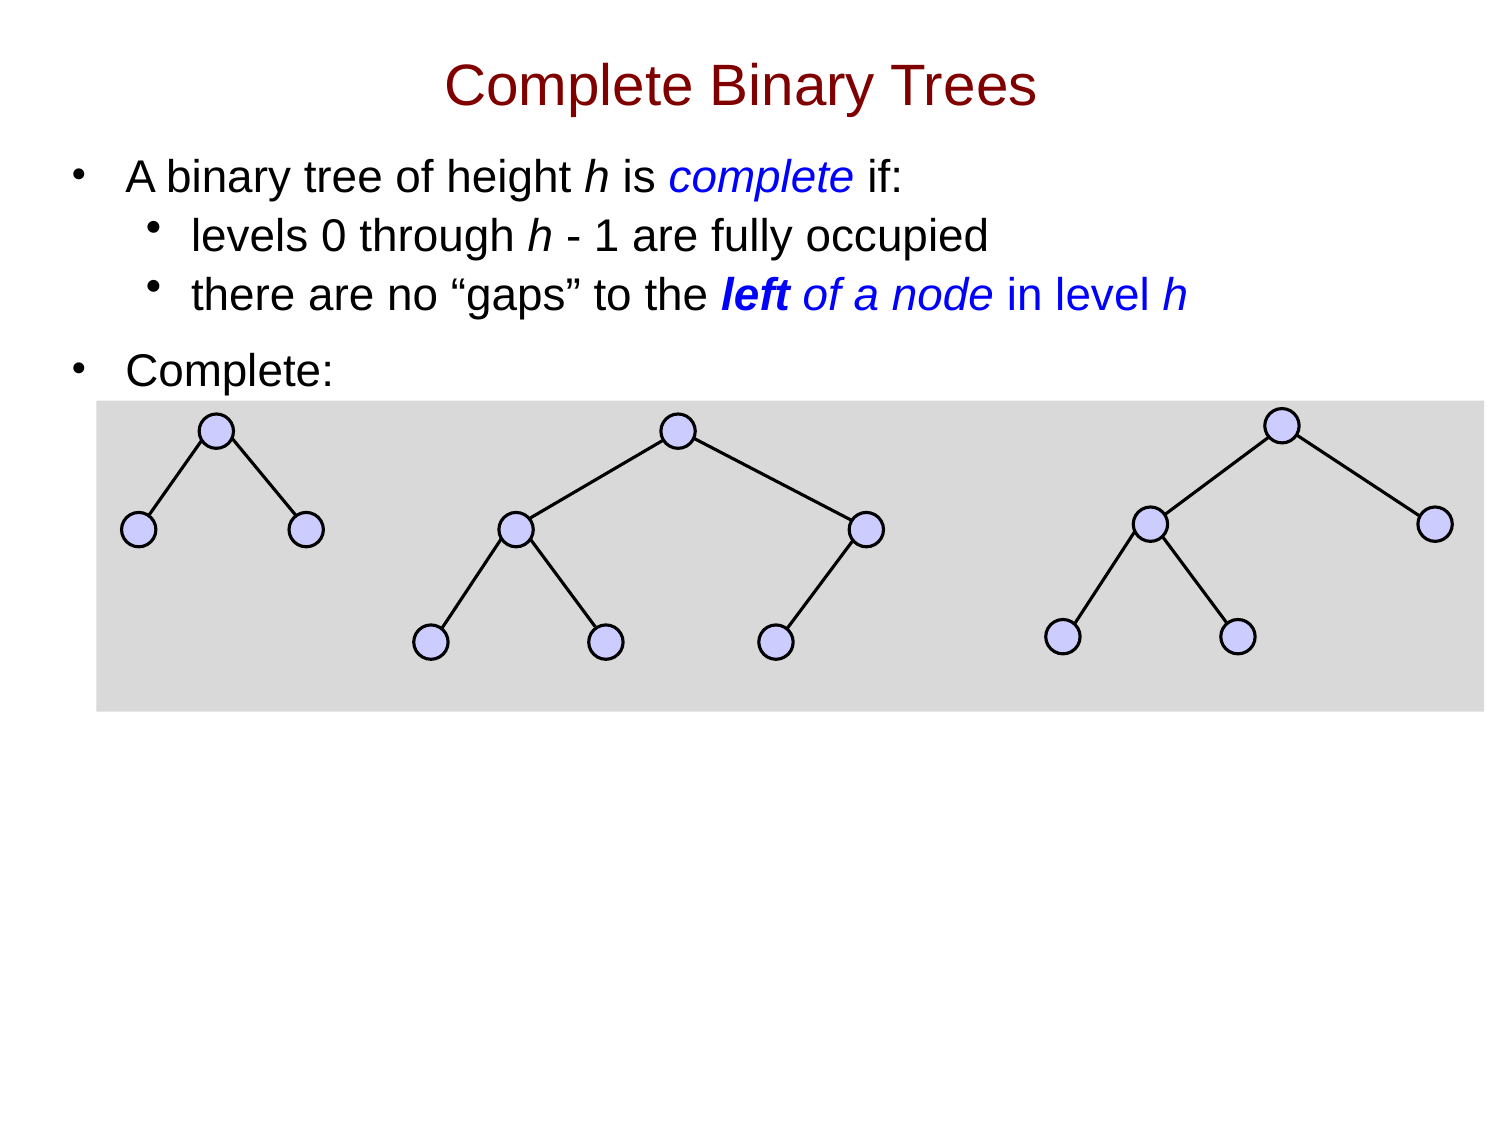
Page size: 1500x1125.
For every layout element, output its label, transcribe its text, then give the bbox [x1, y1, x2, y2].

text_box [1133, 506, 1168, 542]
text_box [1417, 506, 1453, 542]
text_box [588, 624, 624, 660]
text_box [498, 512, 534, 547]
text_box [1220, 619, 1256, 654]
text_box [660, 413, 696, 449]
text_box [199, 413, 234, 449]
text_box [1264, 408, 1300, 443]
title Complete Binary Trees [96, 12, 1386, 152]
text_box [758, 624, 794, 660]
text_box [1045, 619, 1081, 654]
text_box [413, 624, 449, 660]
text_box [1431, 400, 1485, 712]
text_box [289, 512, 324, 547]
text_box [849, 512, 884, 547]
list A binary tree of height h is complete if: levels 0 through h - 1 are fully occupied there are no “gaps” to the left of a node in level h Complete: [55, 138, 1431, 1060]
text_box [121, 512, 156, 547]
